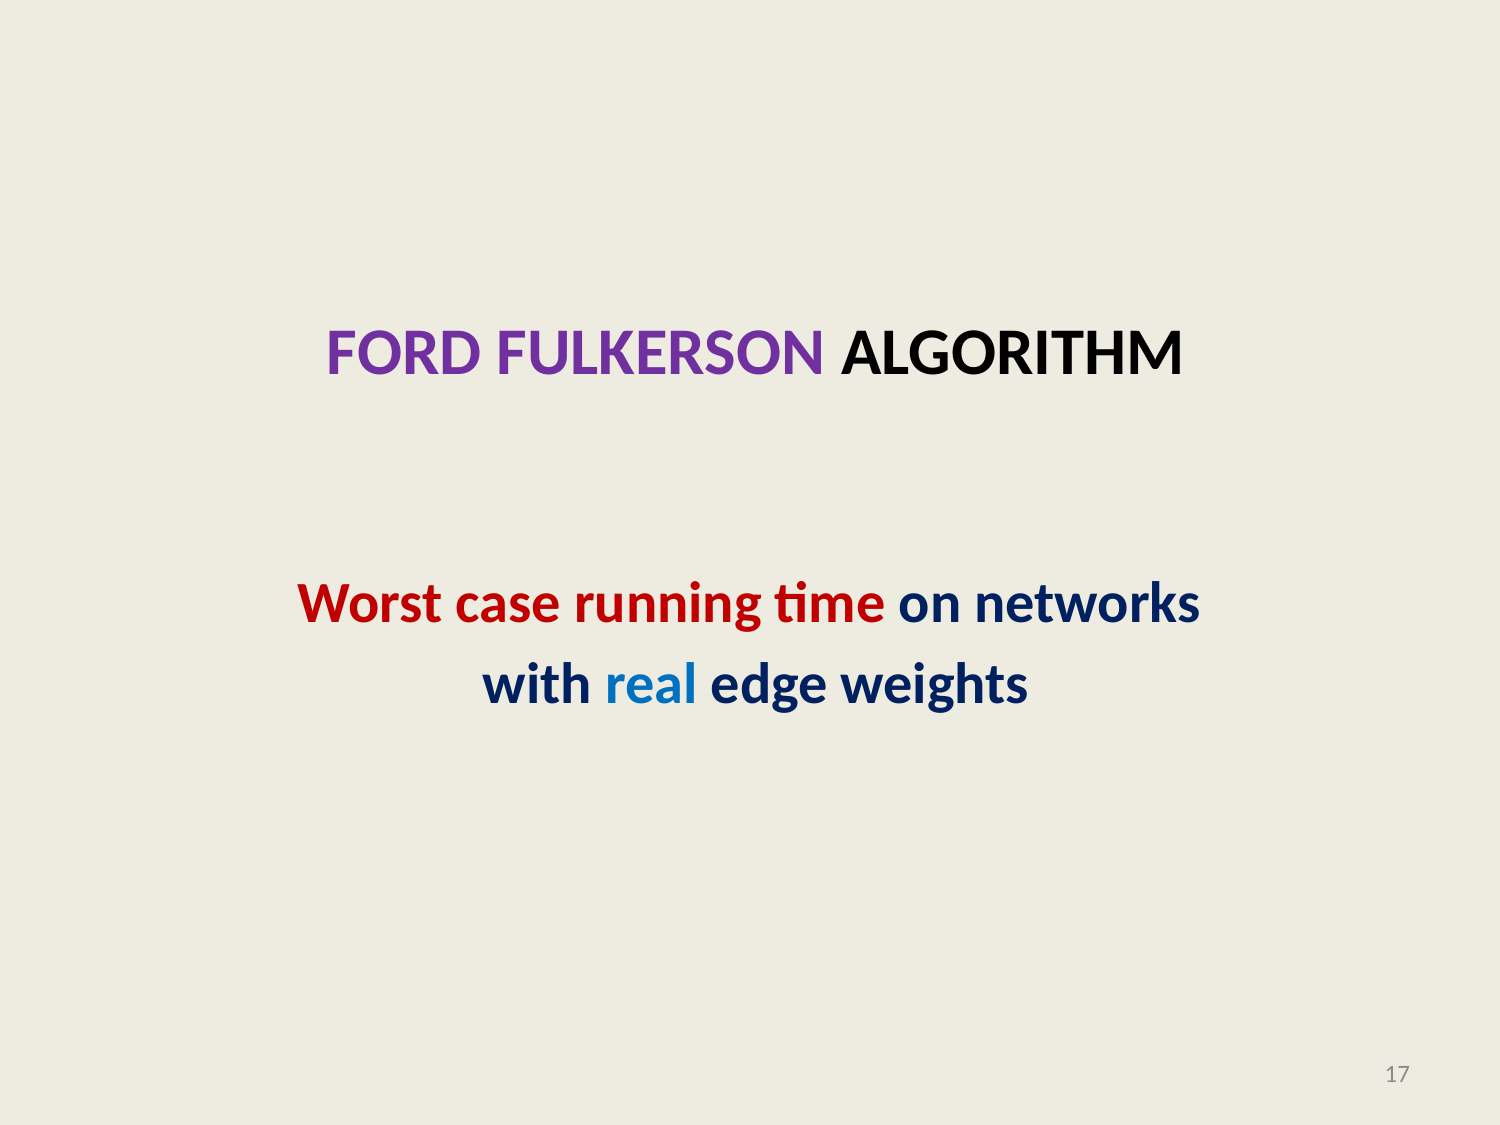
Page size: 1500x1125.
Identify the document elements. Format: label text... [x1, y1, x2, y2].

list Worst case running time on networks with real edge weights [118, 476, 1394, 723]
title Ford Fulkerson algorithm [118, 299, 1394, 476]
slide_number 17 [1074, 1042, 1425, 1103]
